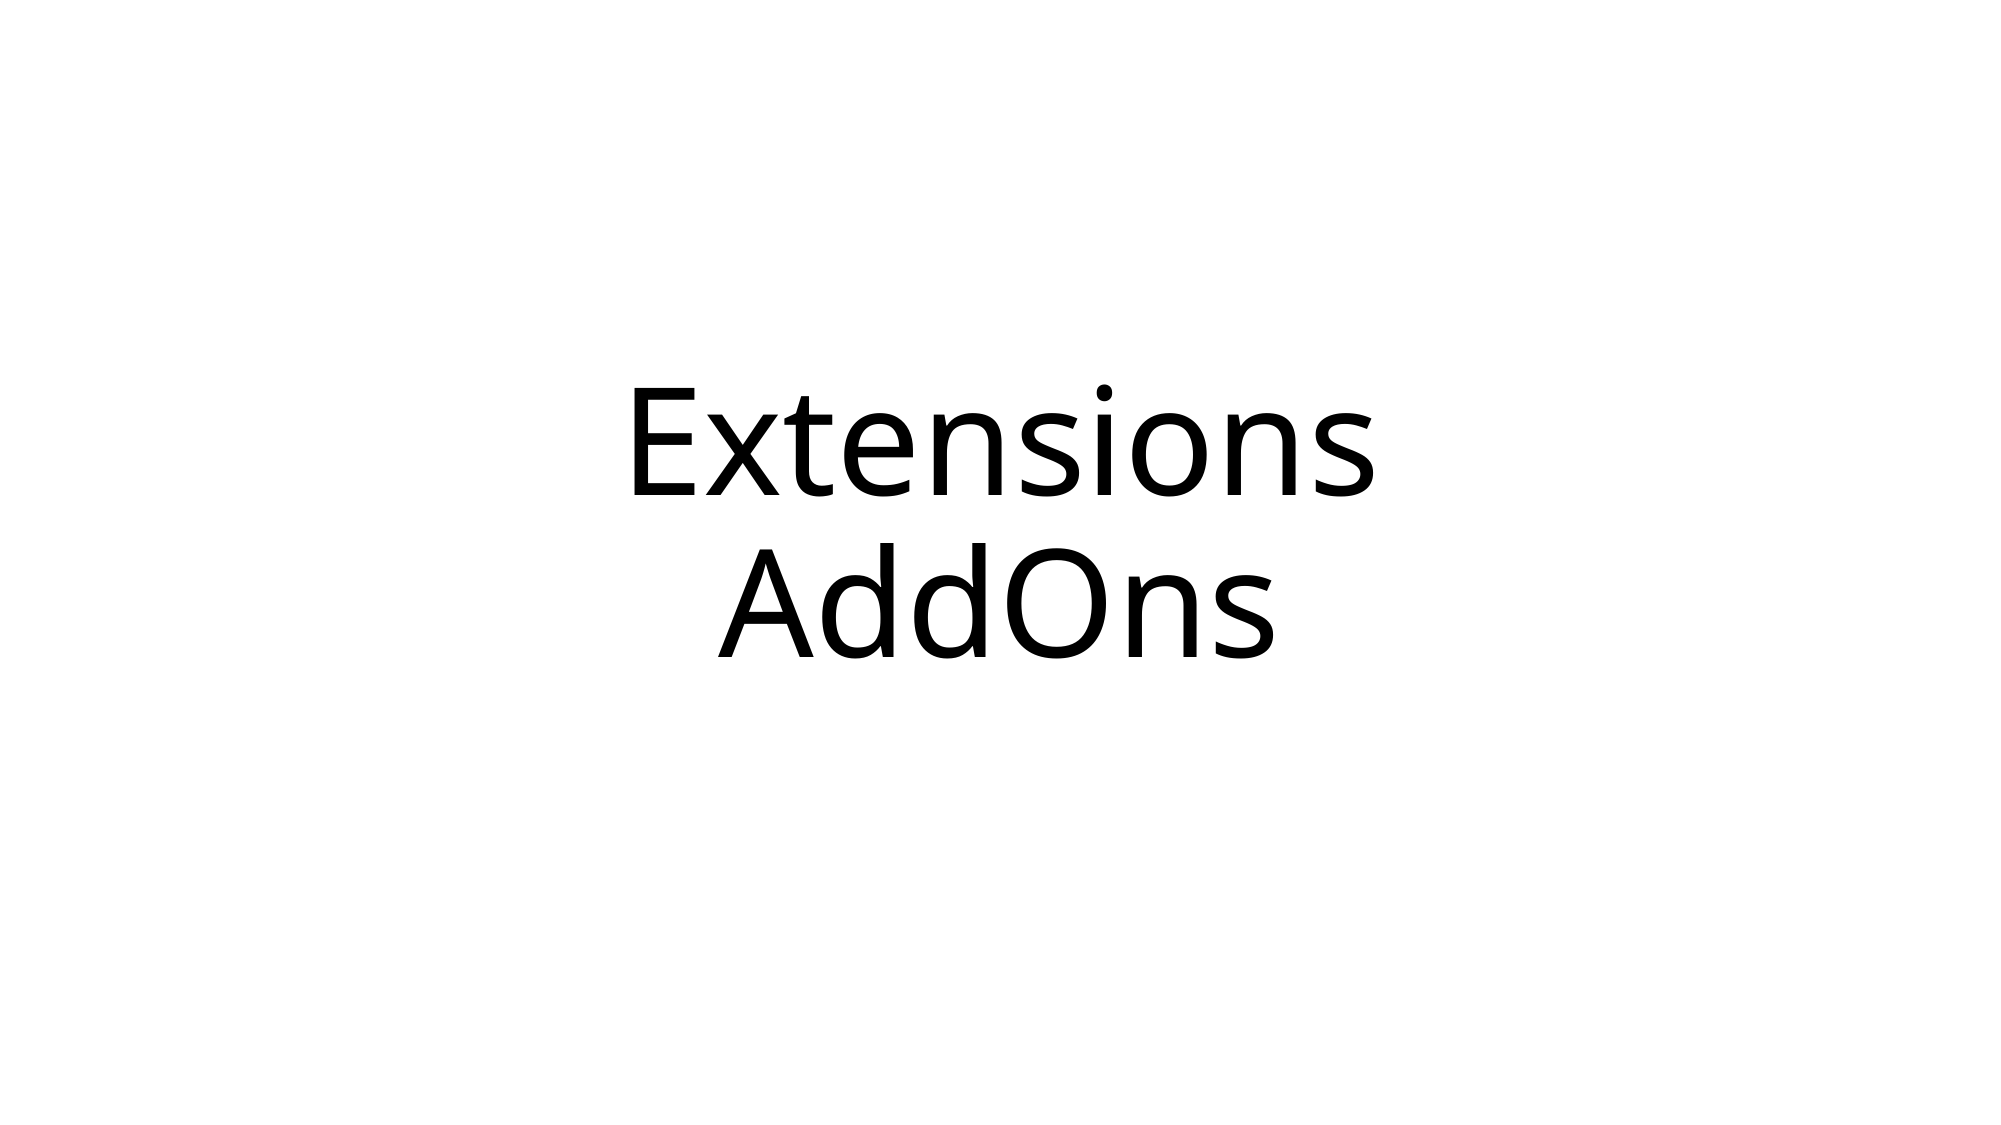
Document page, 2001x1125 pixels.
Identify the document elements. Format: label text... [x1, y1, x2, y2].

title Extensions AddOns [249, 184, 1750, 698]
